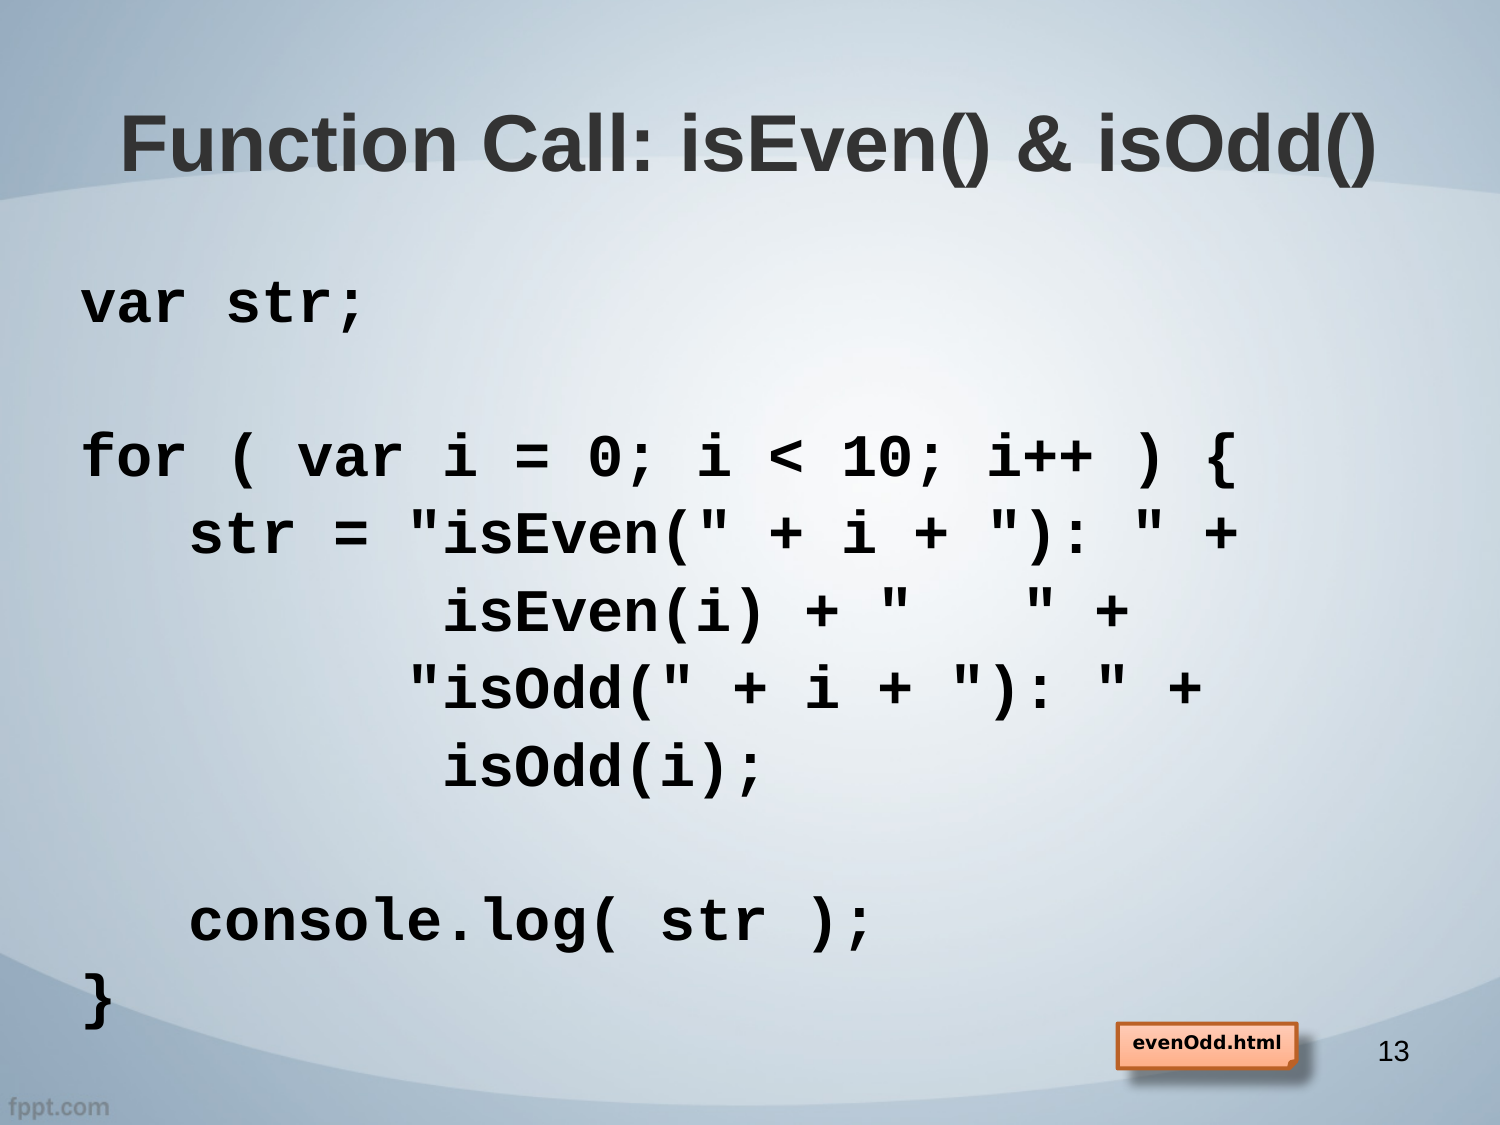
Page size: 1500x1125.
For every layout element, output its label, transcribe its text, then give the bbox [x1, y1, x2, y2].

title Function Call: isEven() & isOdd() [75, 45, 1425, 233]
list var str; for ( var i = 0; i < 10; i++ ) { str = "isEven(" + i + "): " + isEven(i) + " " + "isOdd(" + i + "): " + isOdd(i); console.log( str ); } [64, 262, 1447, 1071]
picture [0, 0, 1500, 1125]
slide_number 13 [1074, 1024, 1425, 1103]
text_box evenOdd.html [1117, 1023, 1297, 1069]
